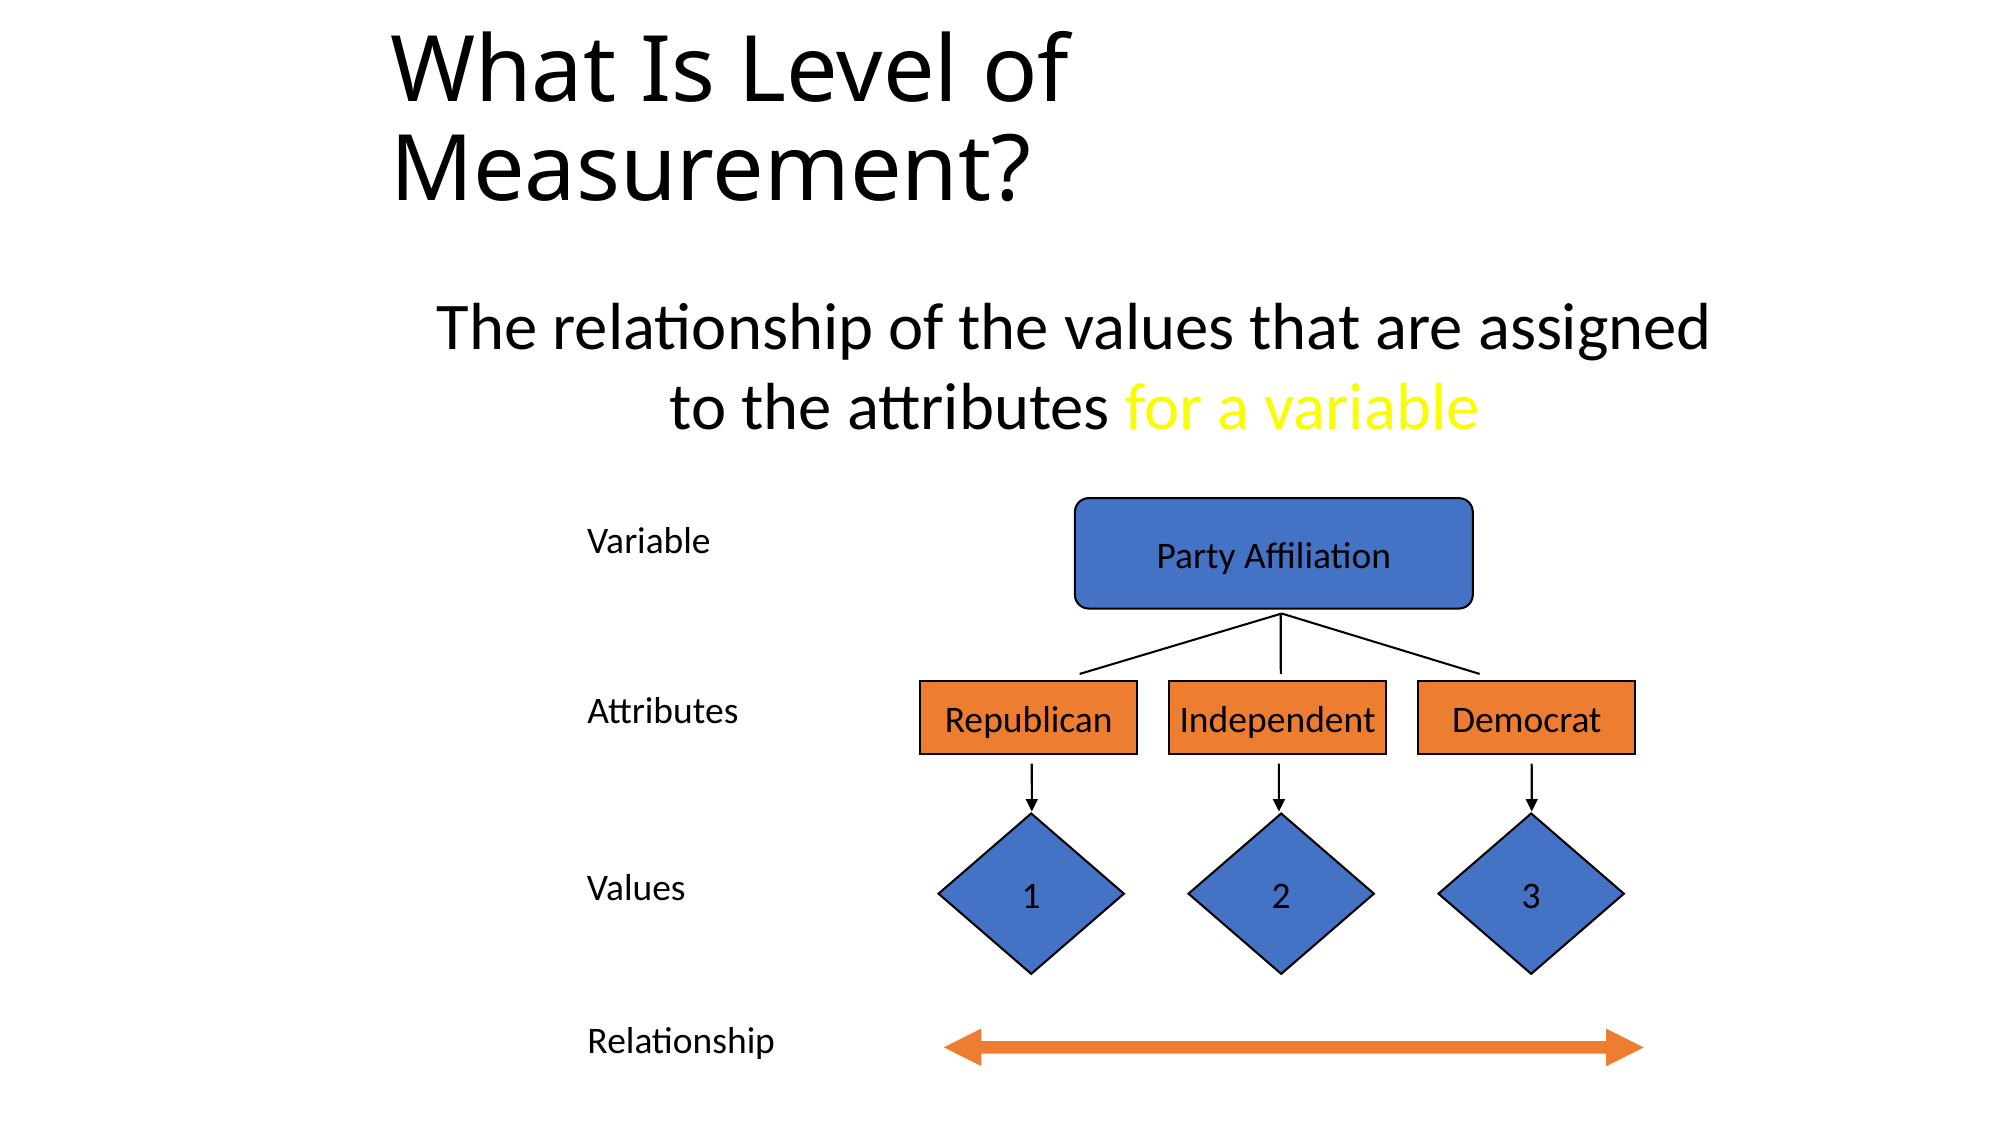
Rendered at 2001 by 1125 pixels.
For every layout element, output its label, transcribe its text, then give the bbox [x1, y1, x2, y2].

text_box Attributes [572, 679, 754, 739]
text_box 3 [1438, 813, 1624, 974]
text_box 2 [1188, 813, 1374, 974]
text_box [1025, 763, 1039, 812]
text_box 1 [938, 813, 1124, 974]
title What Is Level of Measurement? [375, 37, 1738, 229]
text_box [943, 1041, 1644, 1054]
text_box Party Affiliation [1074, 498, 1473, 609]
text_box Democrat [1418, 680, 1636, 754]
text_box Values [572, 855, 701, 915]
text_box Relationship [572, 1009, 791, 1069]
text_box Independent [1169, 680, 1387, 754]
text_box [1525, 763, 1538, 812]
text_box Republican [920, 680, 1138, 754]
text_box [1272, 763, 1286, 812]
text_box The relationship of the values that are assigned to the attributes for a variable [412, 275, 1738, 450]
text_box Variable [572, 509, 726, 569]
